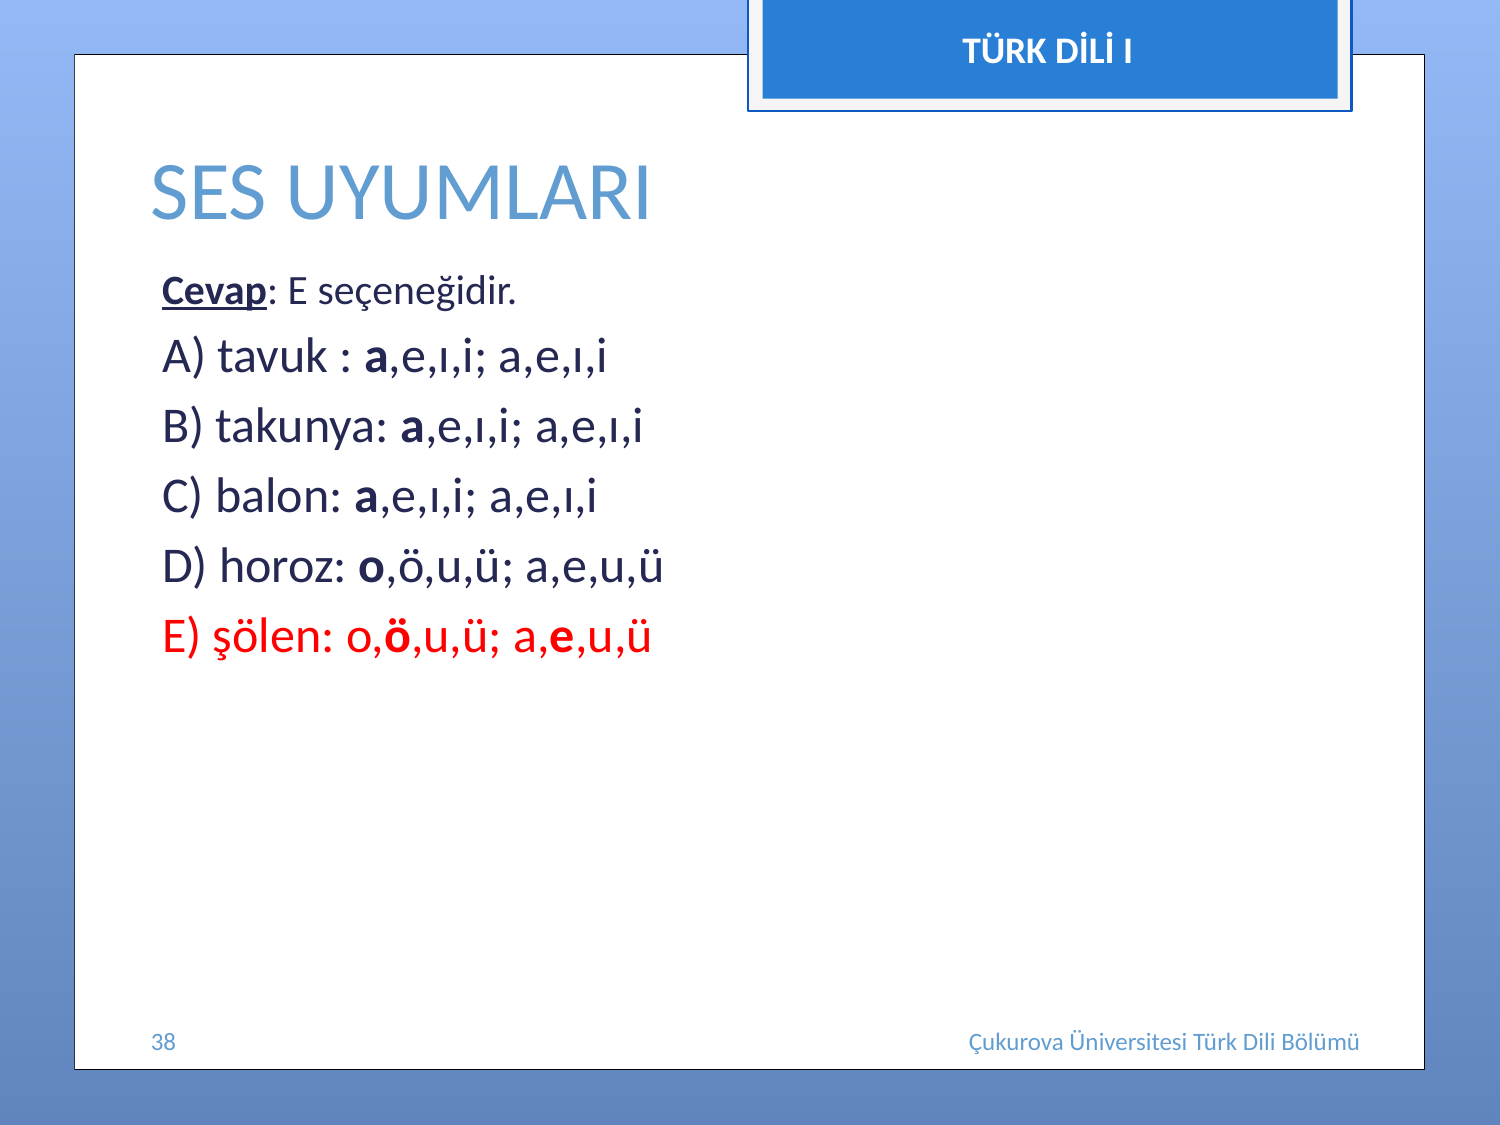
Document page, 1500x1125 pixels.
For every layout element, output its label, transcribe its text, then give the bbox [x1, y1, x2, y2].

slide_number TÜRK DİLİ I [761, 18, 1334, 79]
list Cevap: E seçeneğidir. A) tavuk : a,e,ı,i; a,e,ı,i B) takunya: a,e,ı,i; a,e,ı,i C) balon: a,e,ı,i; a,e,ı,i D) horoz: o,ö,u,ü; a,e,u,ü E) şölen: o,ö,u,ü; a,e,u,ü [135, 255, 1376, 1010]
footer Çukurova Üniversitesi Türk Dili Bölümü [355, 1010, 1376, 1071]
title SES UYUMLARI [135, 125, 1376, 244]
slide_number 38 [135, 1010, 355, 1071]
